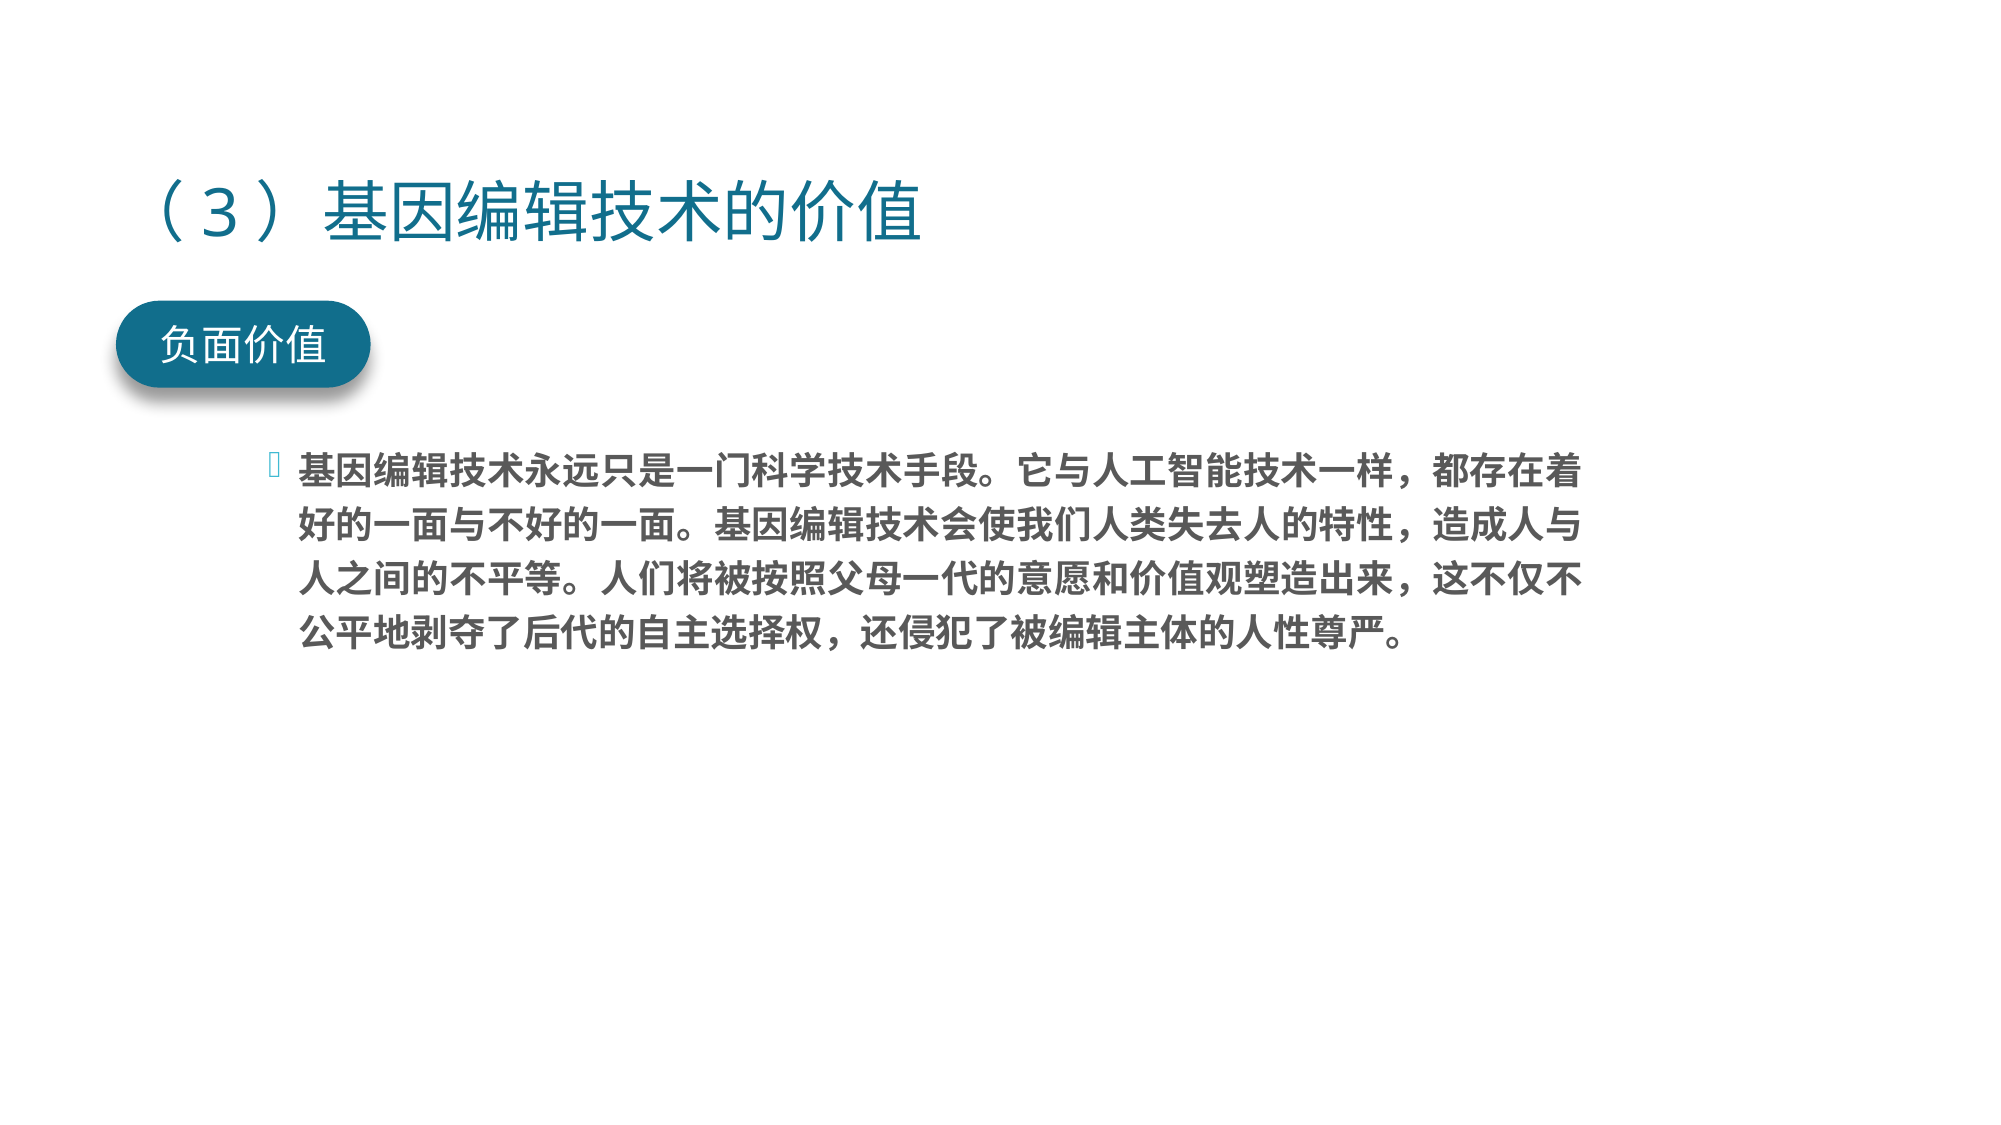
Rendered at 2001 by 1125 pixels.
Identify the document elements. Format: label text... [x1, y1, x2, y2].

text_box 负面价值 [115, 299, 372, 389]
text_box 基因编辑技术永远只是一门科学技术手段。它与人工智能技术一样，都存在着好的一面与不好的一面。基因编辑技术会使我们人类失去人的特性，造成人与人之间的不平等。人们将被按照父母一代的意愿和价值观塑造出来，这不仅不公平地剥夺了后代的自主选择权，还侵犯了被编辑主体的人性尊严。 [253, 430, 1598, 1125]
text_box （3）基因编辑技术的价值 [104, 162, 939, 257]
